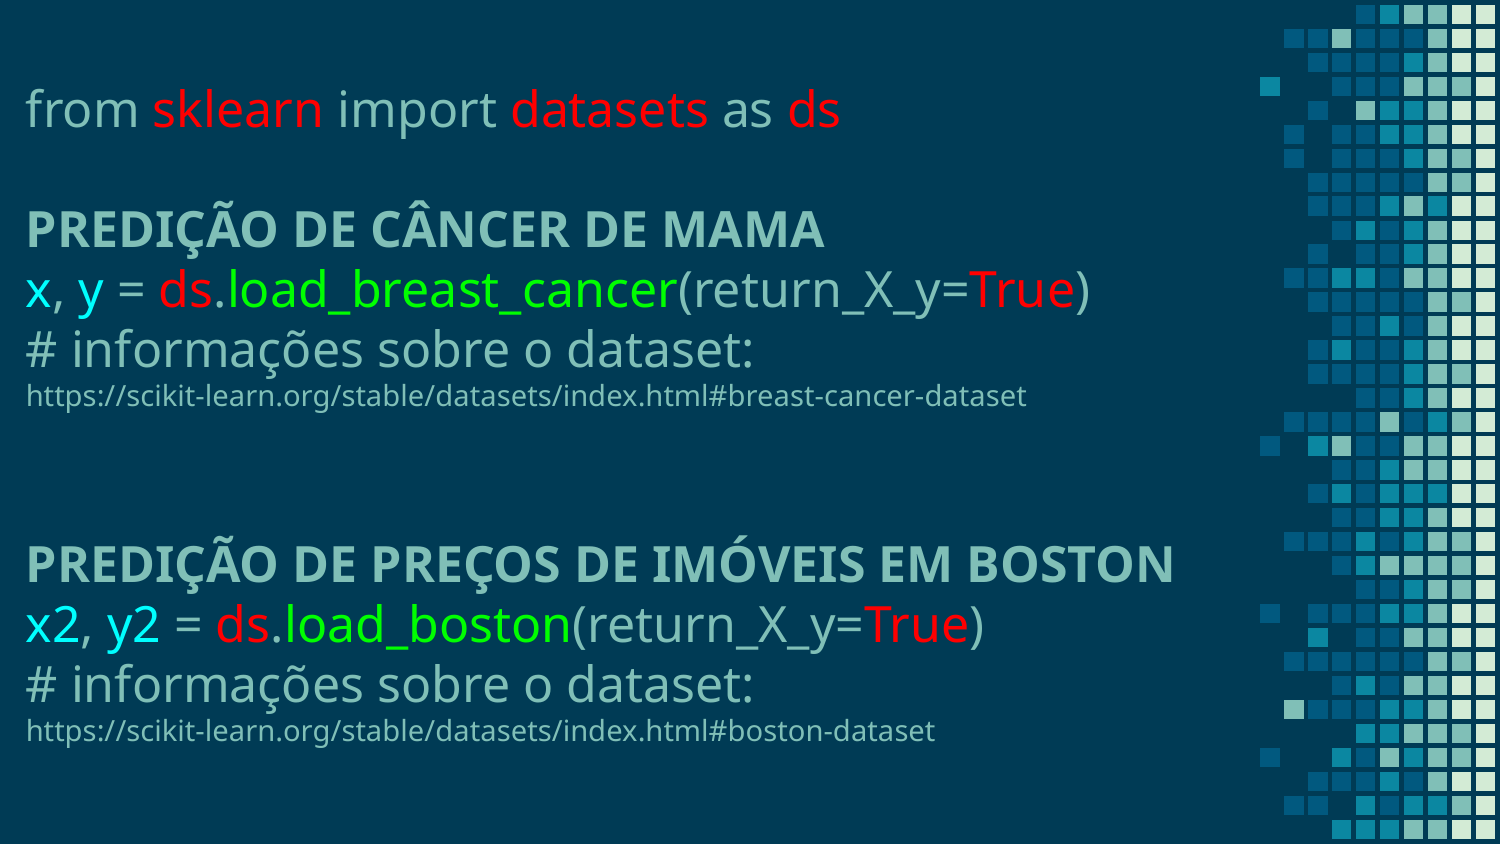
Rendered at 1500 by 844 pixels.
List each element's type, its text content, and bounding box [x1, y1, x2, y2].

title from sklearn import datasets as ds PREDIÇÃO DE CÂNCER DE MAMA x, y = ds.load_breast_cancer(return_X_y=True) # informações sobre o dataset: https://scikit-learn.org/stable/datasets/index.html#breast-cancer-dataset PREDIÇÃO DE PREÇOS DE IMÓVEIS EM BOSTON x2, y2 = ds.load_boston(return_X_y=True) # informações sobre o dataset: https://scikit-learn.org/stable/datasets/index.html#boston-dataset [10, 16, 1279, 797]
